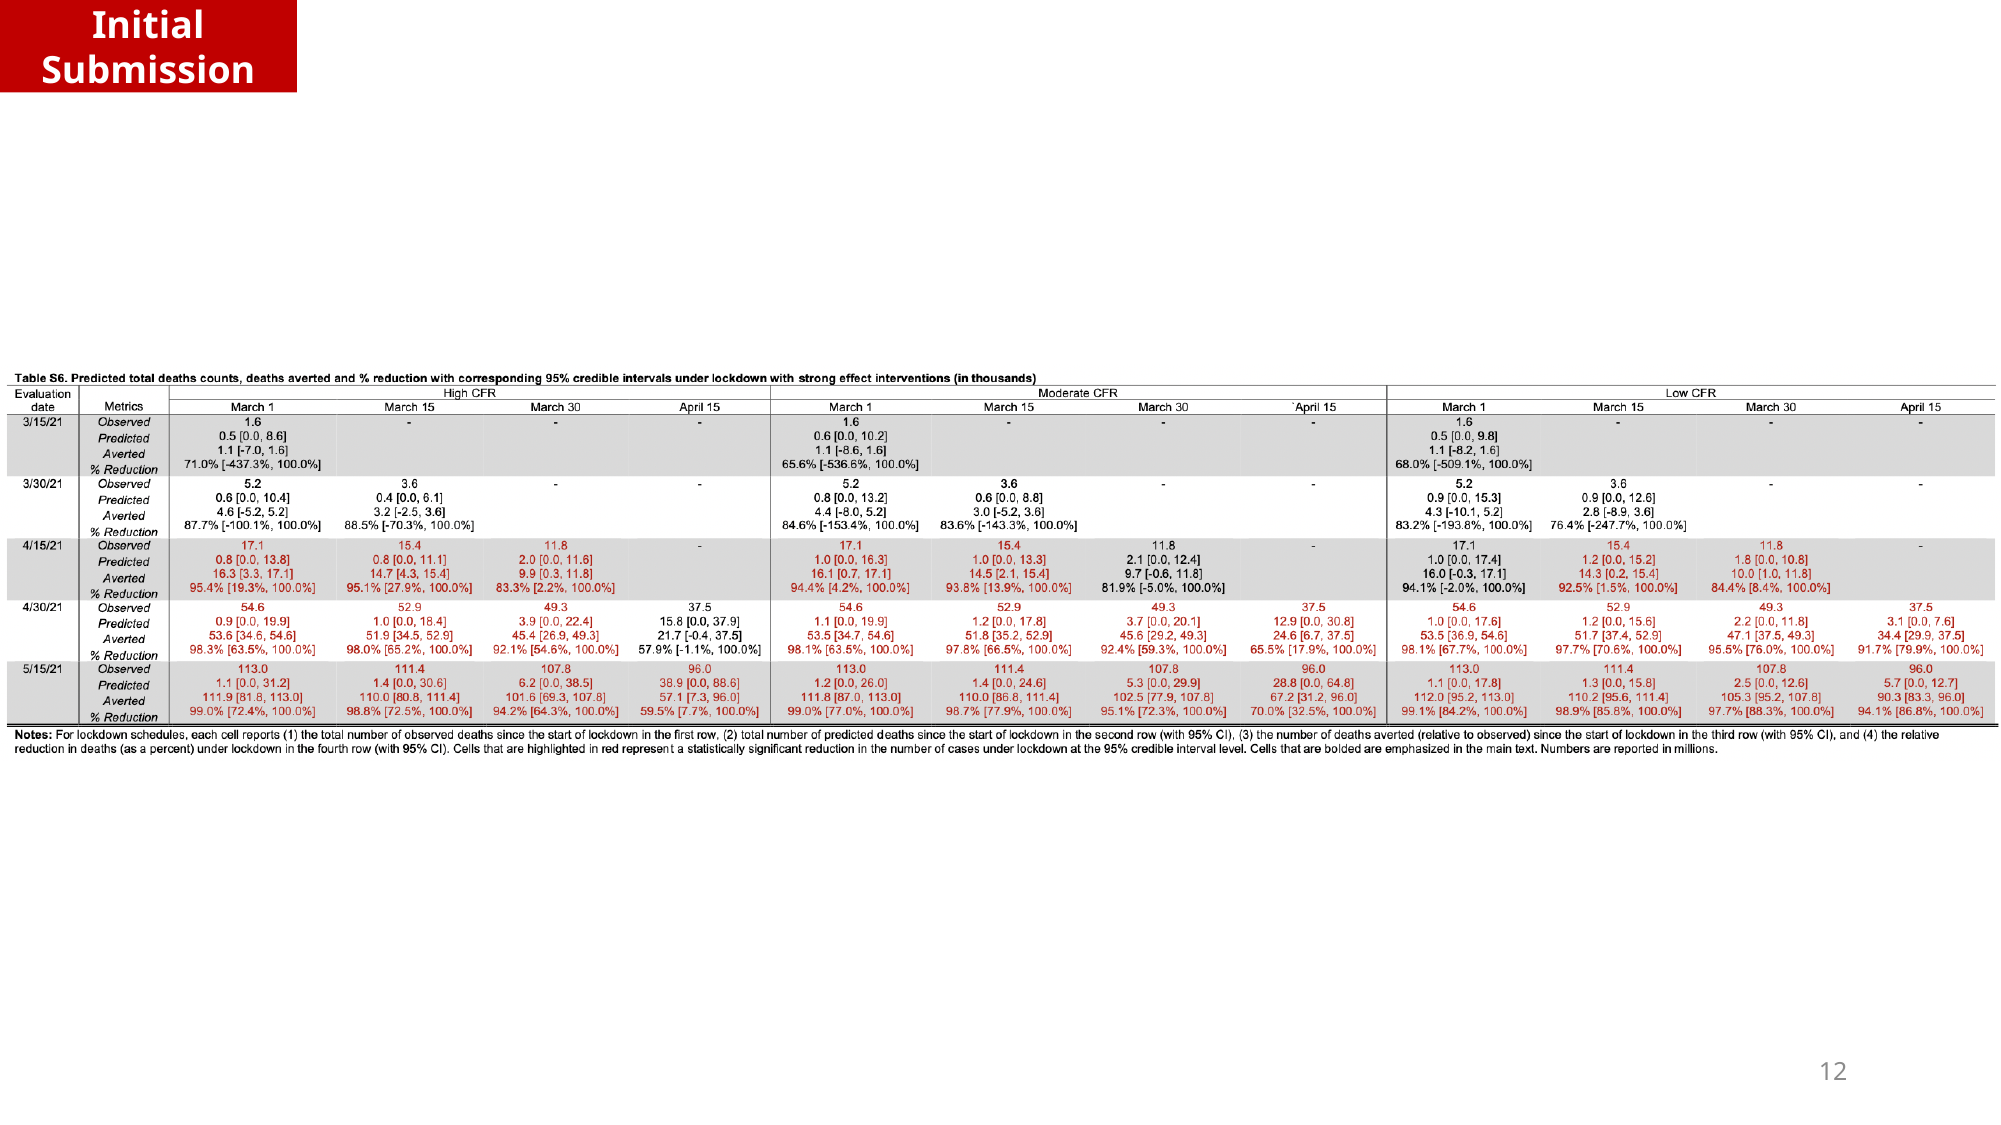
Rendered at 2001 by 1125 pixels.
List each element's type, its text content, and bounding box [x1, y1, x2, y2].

slide_number 12 [1412, 1042, 1863, 1103]
text_box Initial Submission [0, 0, 298, 93]
picture [0, 364, 2000, 761]
